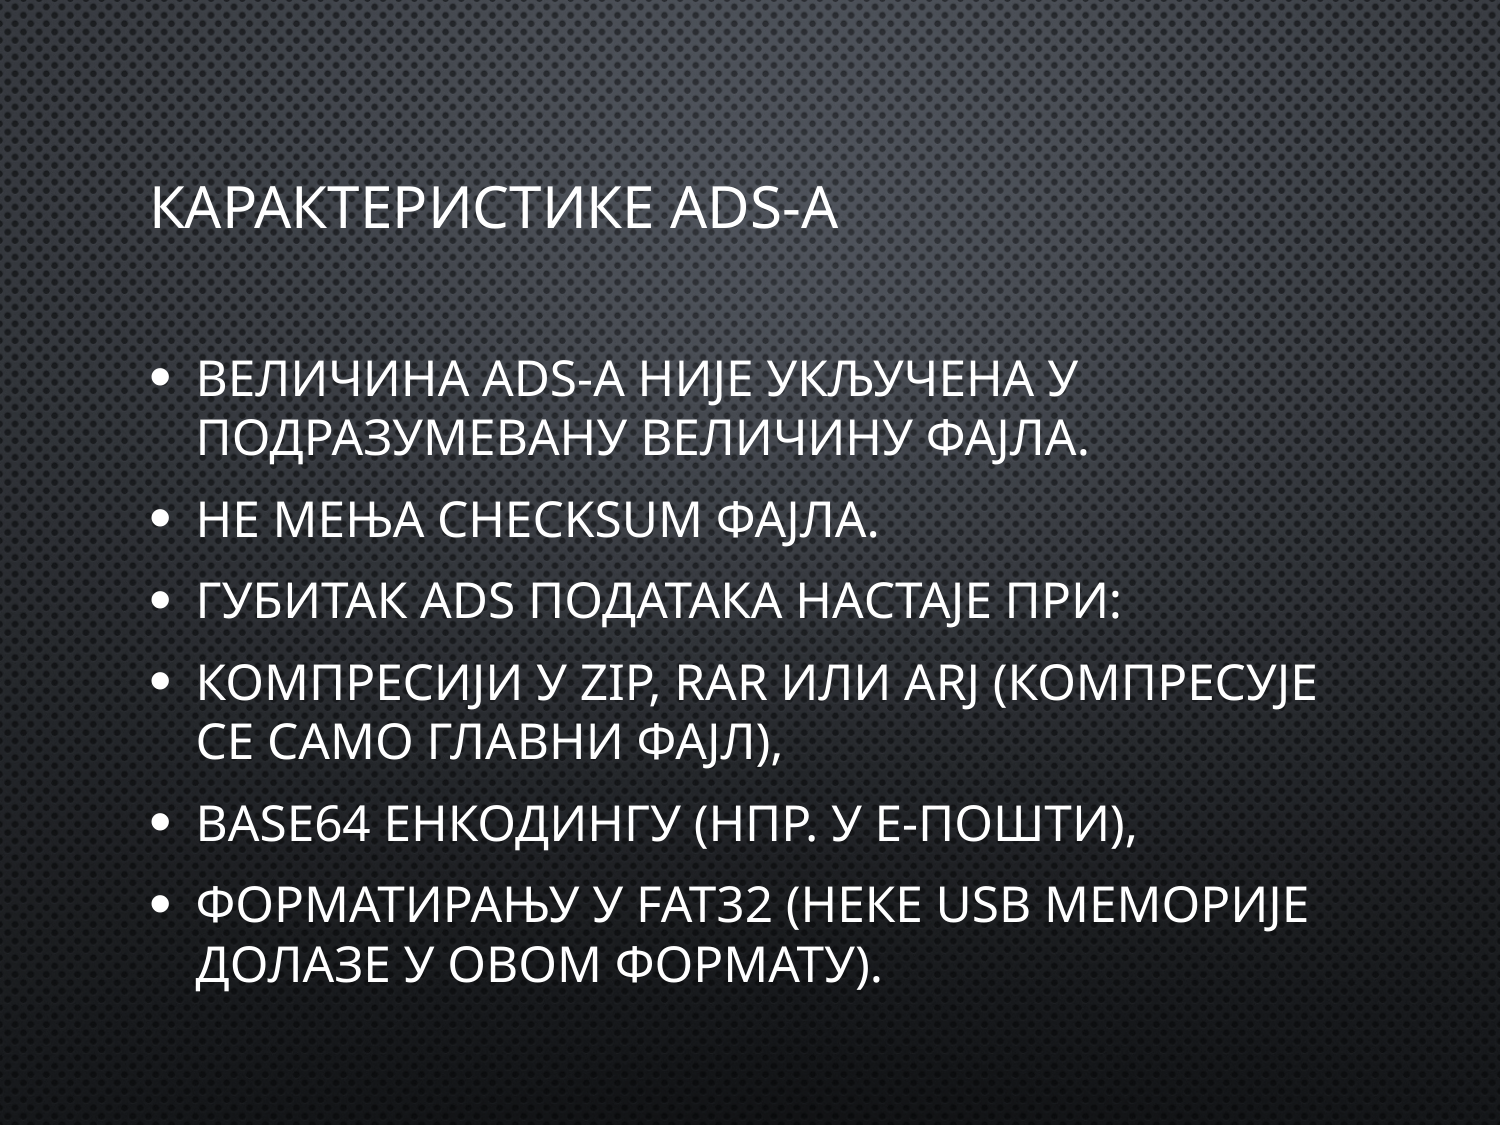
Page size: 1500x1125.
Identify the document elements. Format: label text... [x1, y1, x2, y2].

title Карактеристике ADS-а [134, 97, 1367, 314]
list Величина ADS-а није укључена у подразумевану величину фајла. Не мења checksum фајла. Губитак ADS података настаје при: компресији у ZIP, RAR или ARJ (компресује се само главни фајл), Base64 енкодингу (нпр. у е-пошти), форматирању у FAT32 (неке USB меморије долазе у овом формату). [134, 338, 1367, 1001]
